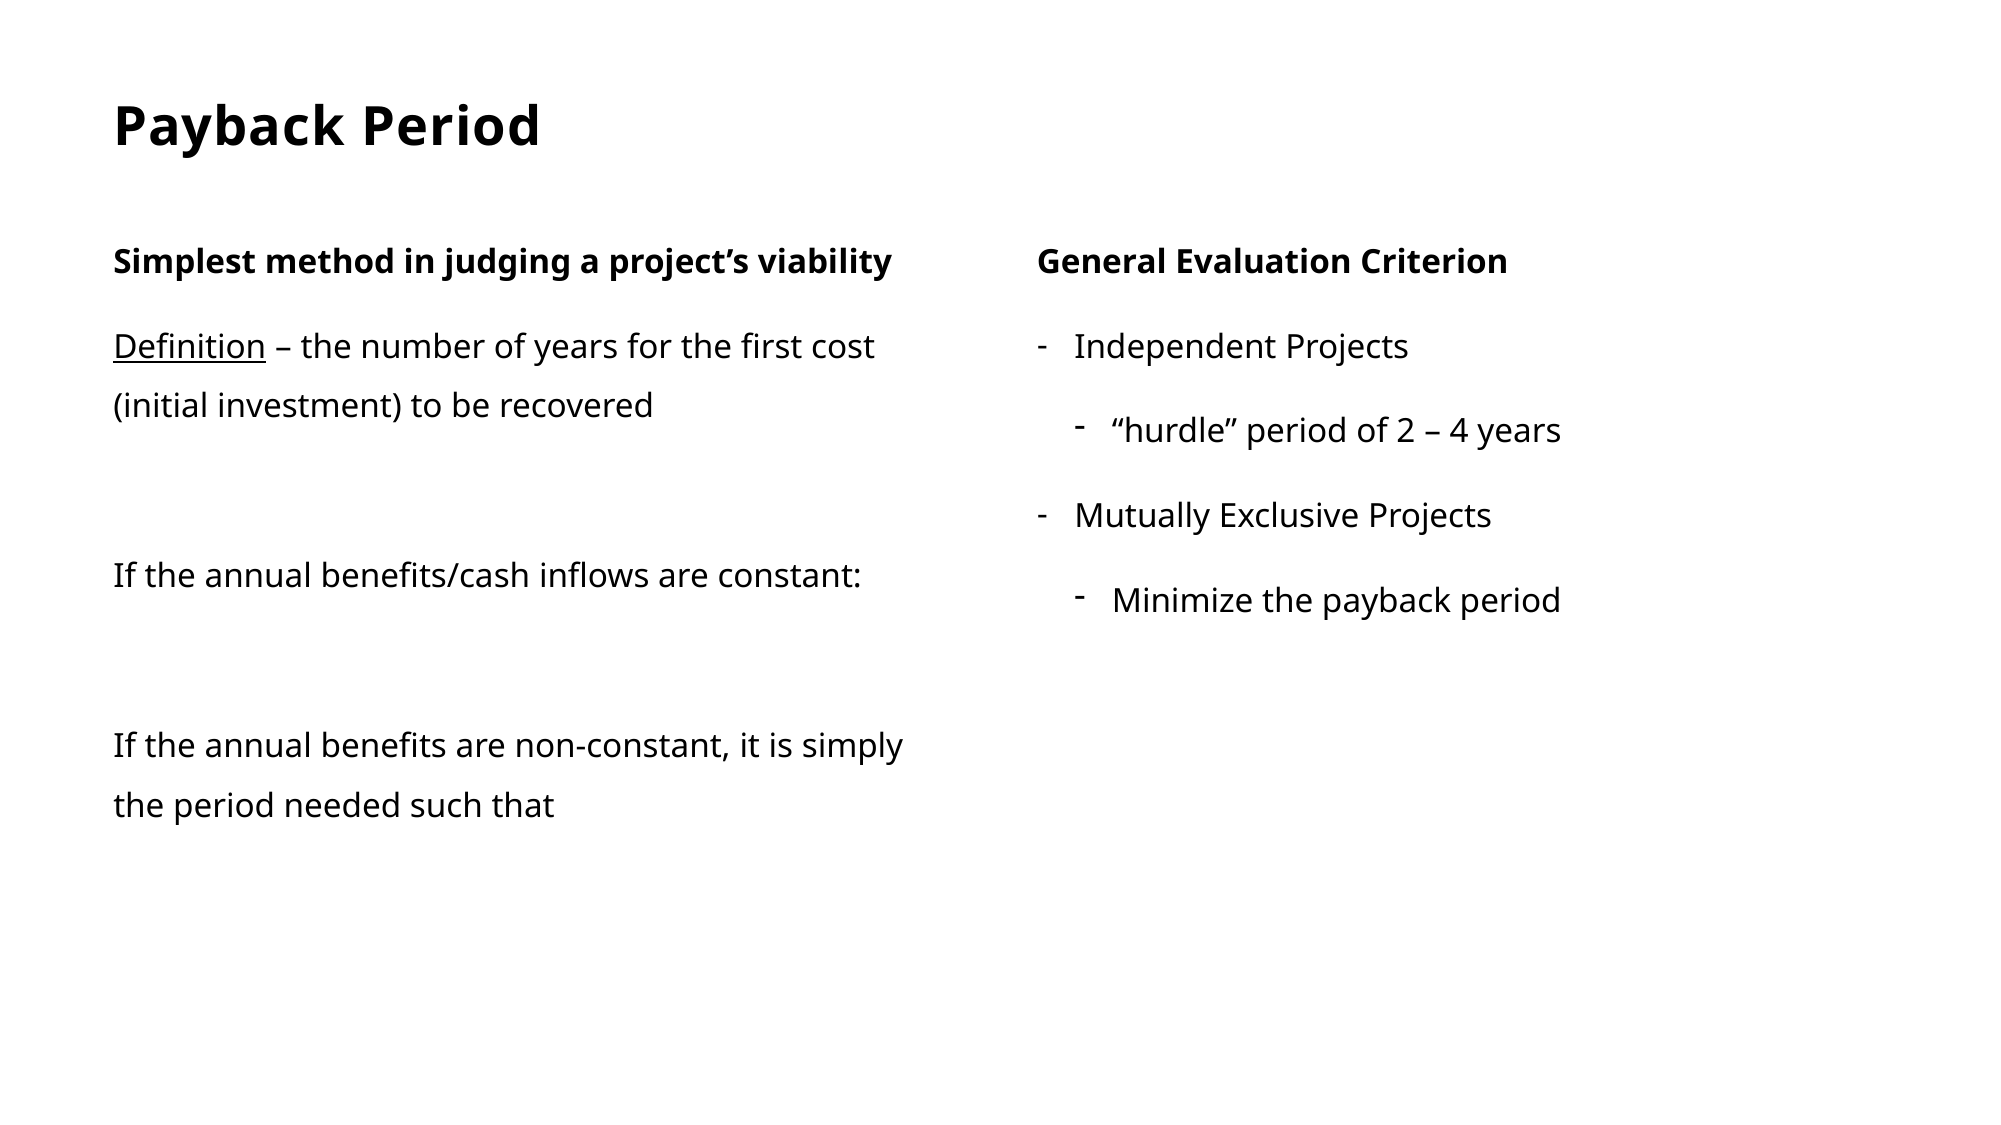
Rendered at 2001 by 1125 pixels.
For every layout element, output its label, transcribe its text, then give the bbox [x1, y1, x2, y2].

title Payback Period [98, 91, 1886, 195]
list General Evaluation Criterion Independent Projects “hurdle” period of 2 – 4 years Mutually Exclusive Projects Minimize the payback period [1021, 212, 1886, 1013]
